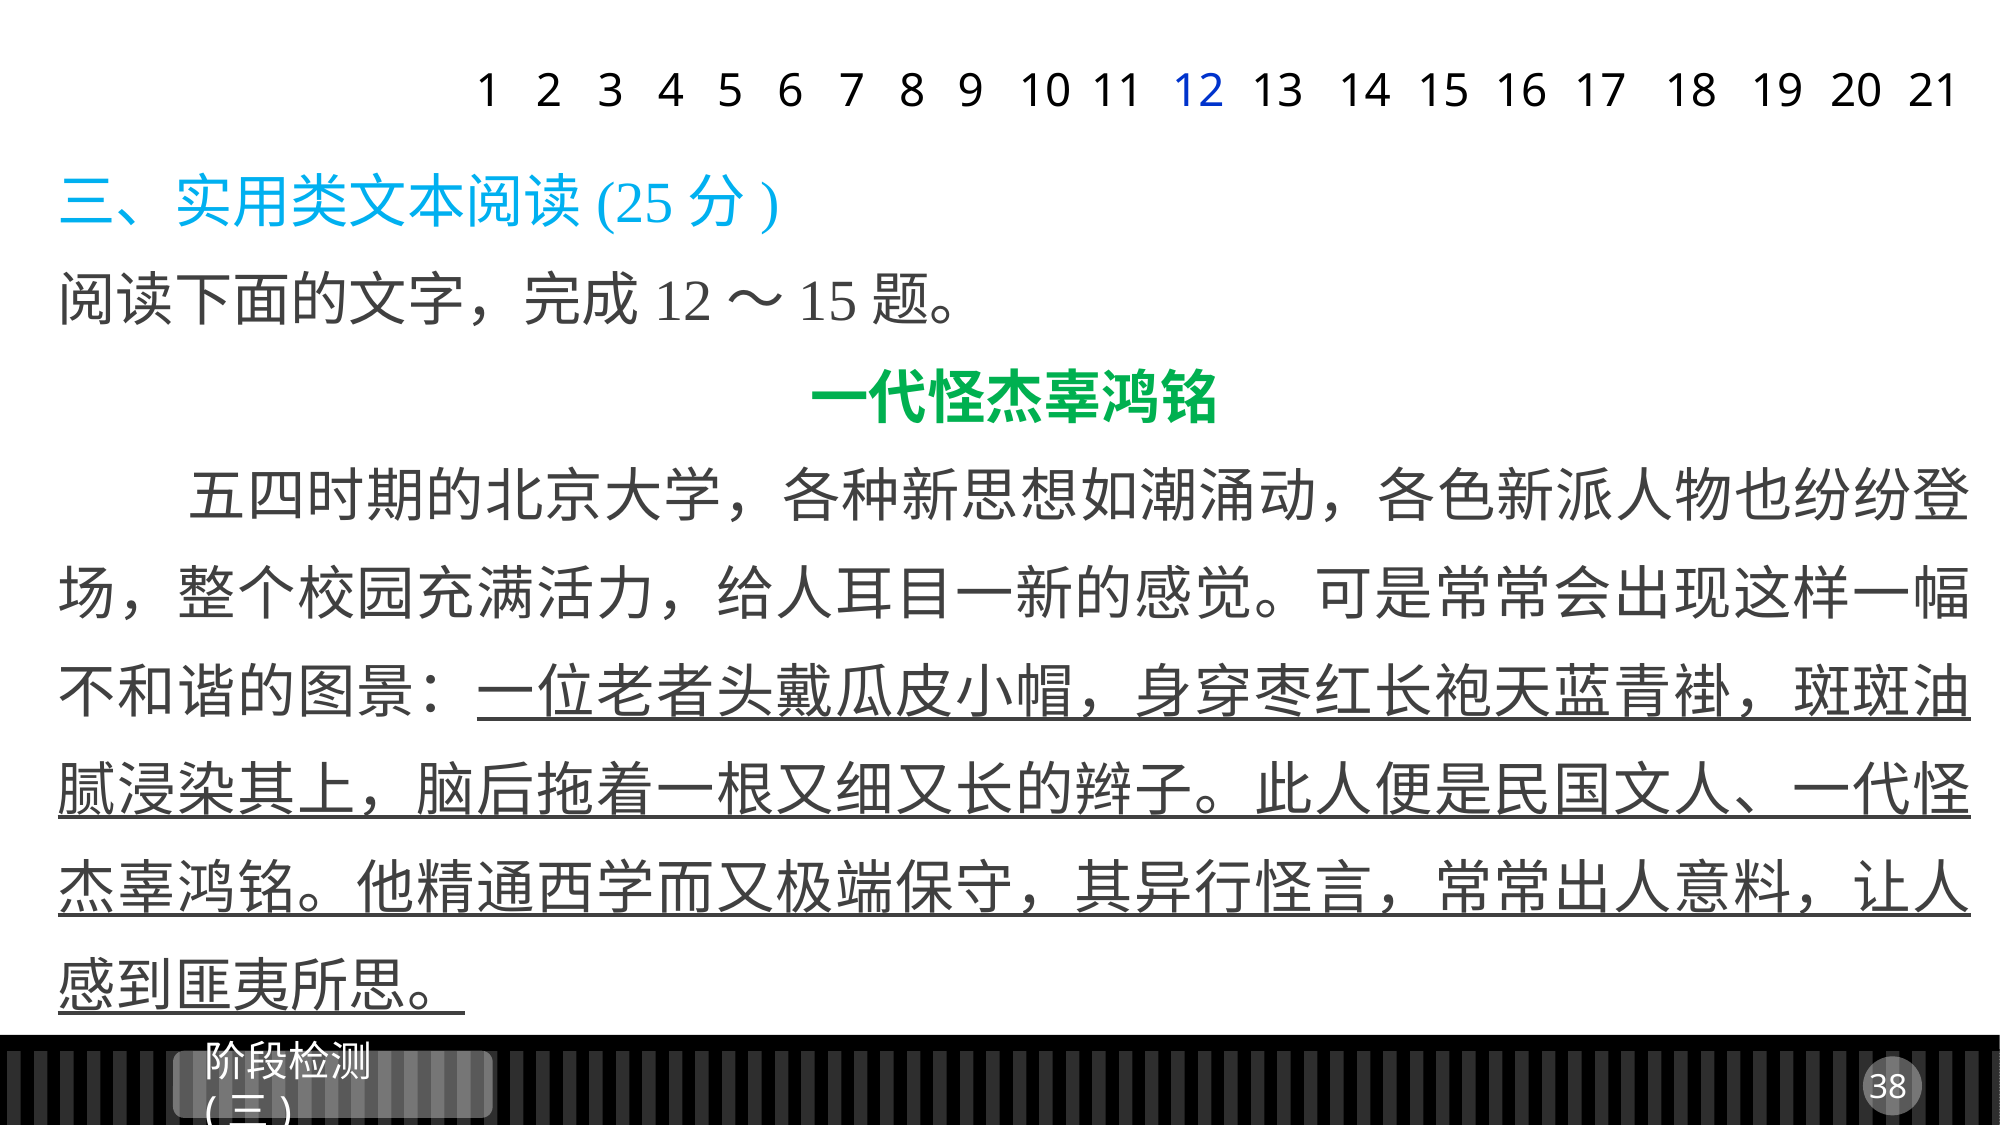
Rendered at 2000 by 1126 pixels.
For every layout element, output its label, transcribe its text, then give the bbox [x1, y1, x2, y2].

text_box 18 [1642, 54, 1728, 122]
text_box 13 [1229, 54, 1315, 122]
text_box 16 [1472, 54, 1552, 122]
text_box 6 [757, 54, 815, 122]
text_box 1 [456, 54, 514, 122]
text_box 9 [938, 54, 995, 122]
text_box 11 [1069, 54, 1150, 122]
text_box 20 [1807, 54, 1885, 122]
text_box 三、实用类文本阅读(25分) 阅读下面的文字，完成12～15题。 一代怪杰辜鸿铭 五四时期的北京大学，各种新思想如潮涌动，各色新派人物也纷纷登场，整个校园充满活力，给人耳目一新的感觉。可是常常会出现这样一幅不和谐的图景：一位老者头戴瓜皮小帽，身穿枣红长袍天蓝青褂，斑斑油腻浸染其上，脑后拖着一根又细又长的辫子。此人便是民国文人、一代怪杰辜鸿铭。他精通西学而又极端保守，其异行怪言，常常出人意料，让人感到匪夷所思。 [42, 129, 1986, 1026]
text_box 7 [819, 54, 877, 122]
text_box 10 [996, 55, 1069, 122]
text_box 19 [1728, 54, 1807, 122]
text_box 3 [578, 54, 636, 122]
text_box 14 [1316, 54, 1395, 122]
text_box 5 [697, 54, 755, 122]
text_box 8 [879, 54, 937, 122]
text_box 21 [1885, 54, 1972, 122]
text_box 17 [1552, 54, 1638, 122]
text_box 15 [1395, 54, 1472, 122]
text_box 4 [638, 54, 696, 122]
text_box 12 [1150, 54, 1229, 122]
text_box 2 [516, 54, 574, 122]
